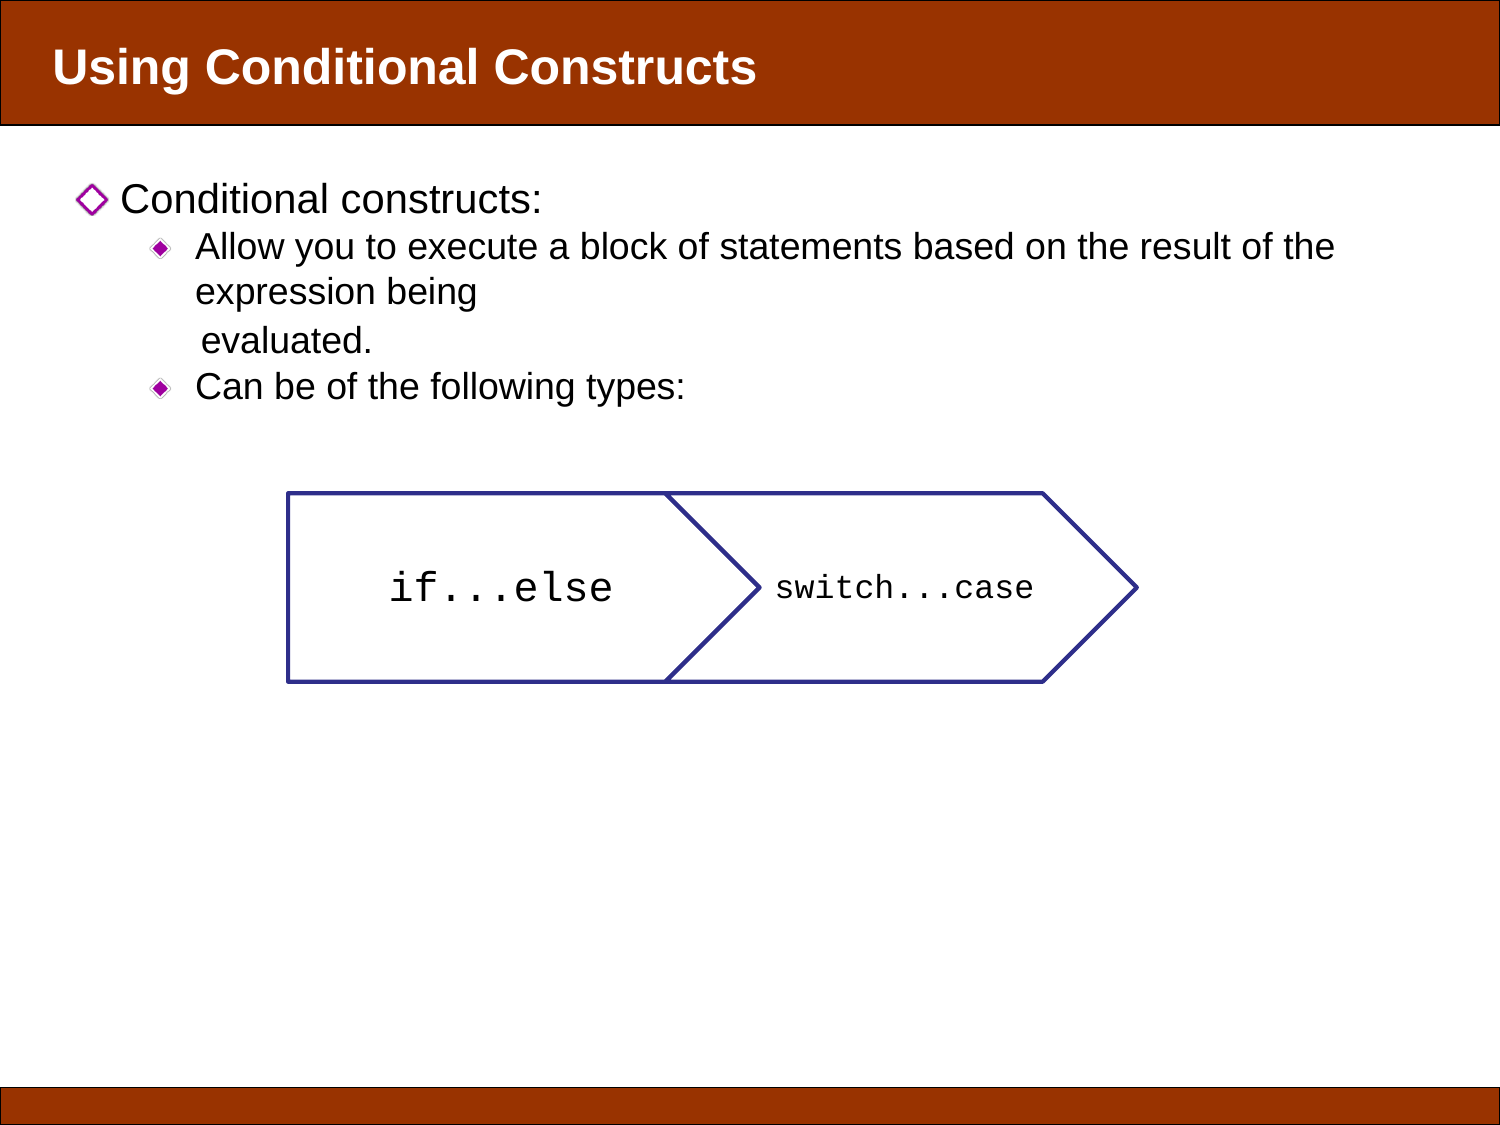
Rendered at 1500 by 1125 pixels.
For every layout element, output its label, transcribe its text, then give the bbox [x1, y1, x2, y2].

text_box Conditional constructs: Allow you to execute a block of statements based on the result of the expression being evaluated. Can be of the following types: [58, 164, 1438, 460]
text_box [287, 374, 1138, 801]
picture [73, 177, 112, 216]
text_box Using Conditional Constructs [37, 27, 1138, 103]
footer Slide ‹#› of 33 [512, 1024, 988, 1103]
picture [148, 370, 173, 399]
picture [148, 230, 173, 259]
